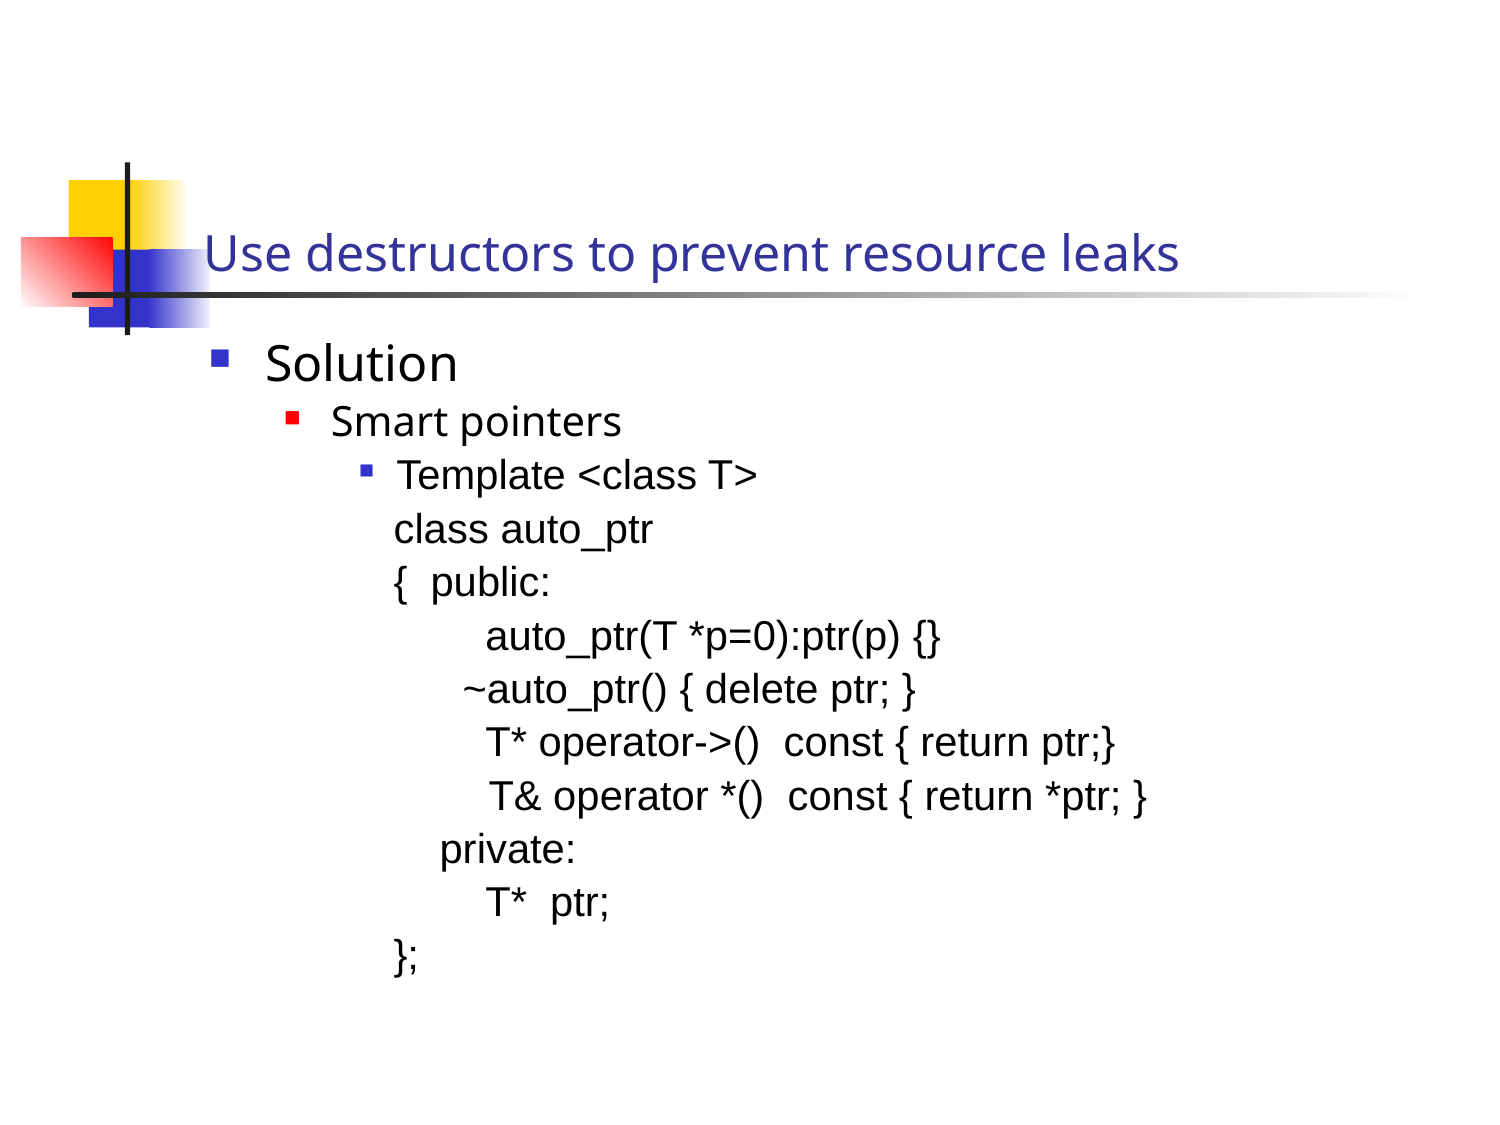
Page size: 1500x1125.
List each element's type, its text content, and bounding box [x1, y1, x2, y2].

list Solution Smart pointers Template <class T> class auto_ptr { public: auto_ptr(T *p=0):ptr(p) {} ~auto_ptr() { delete ptr; } T* operator->() const { return ptr;} T& operator *() const { return *ptr; } private: T* ptr; }; [193, 331, 1469, 1006]
title Use destructors to prevent resource leaks [188, 101, 1468, 289]
